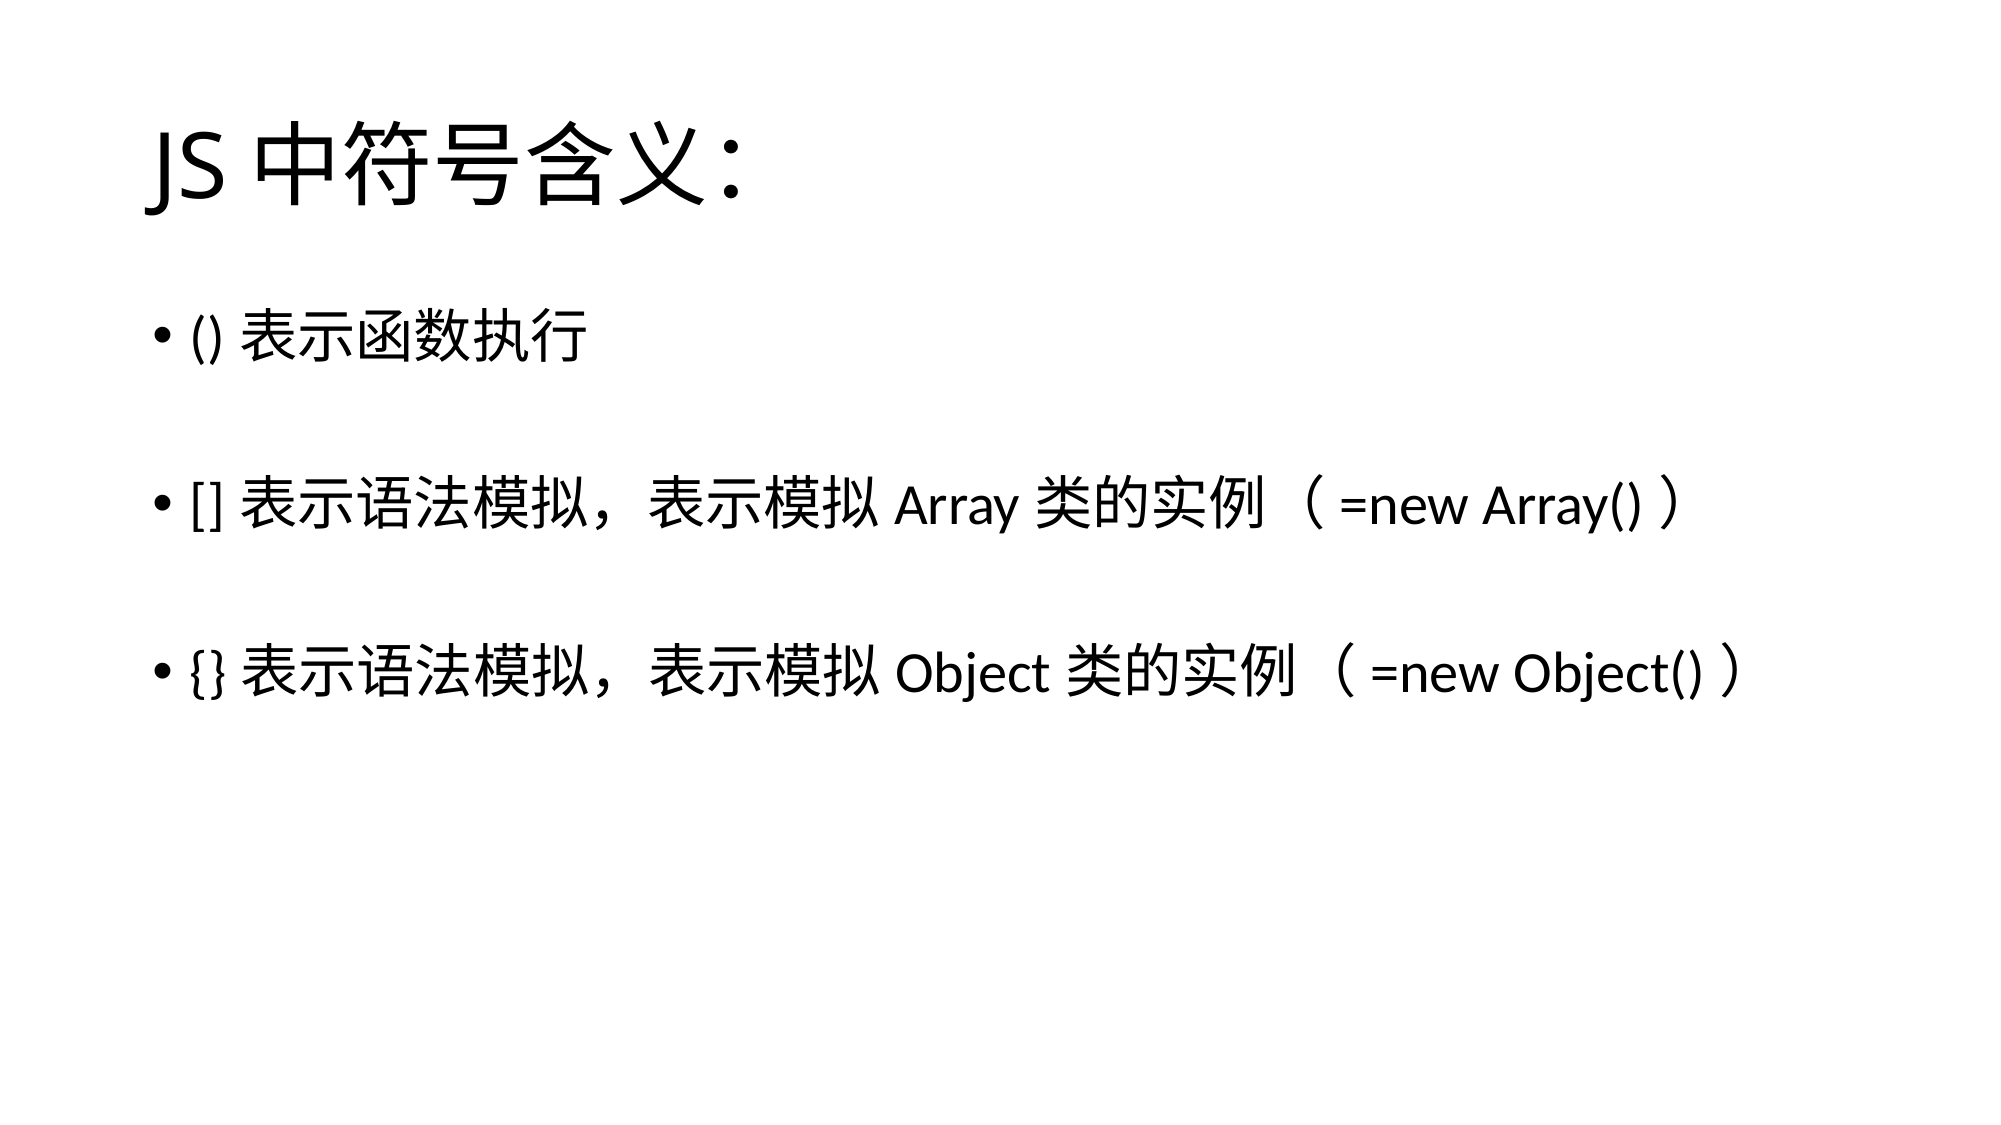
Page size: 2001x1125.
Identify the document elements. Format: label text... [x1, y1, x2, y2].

title JS中符号含义： [137, 59, 1863, 278]
list ()表示函数执行 []表示语法模拟，表示模拟Array类的实例（=new Array()） {}表示语法模拟，表示模拟Object类的实例（=new Object()） [137, 299, 1863, 1014]
